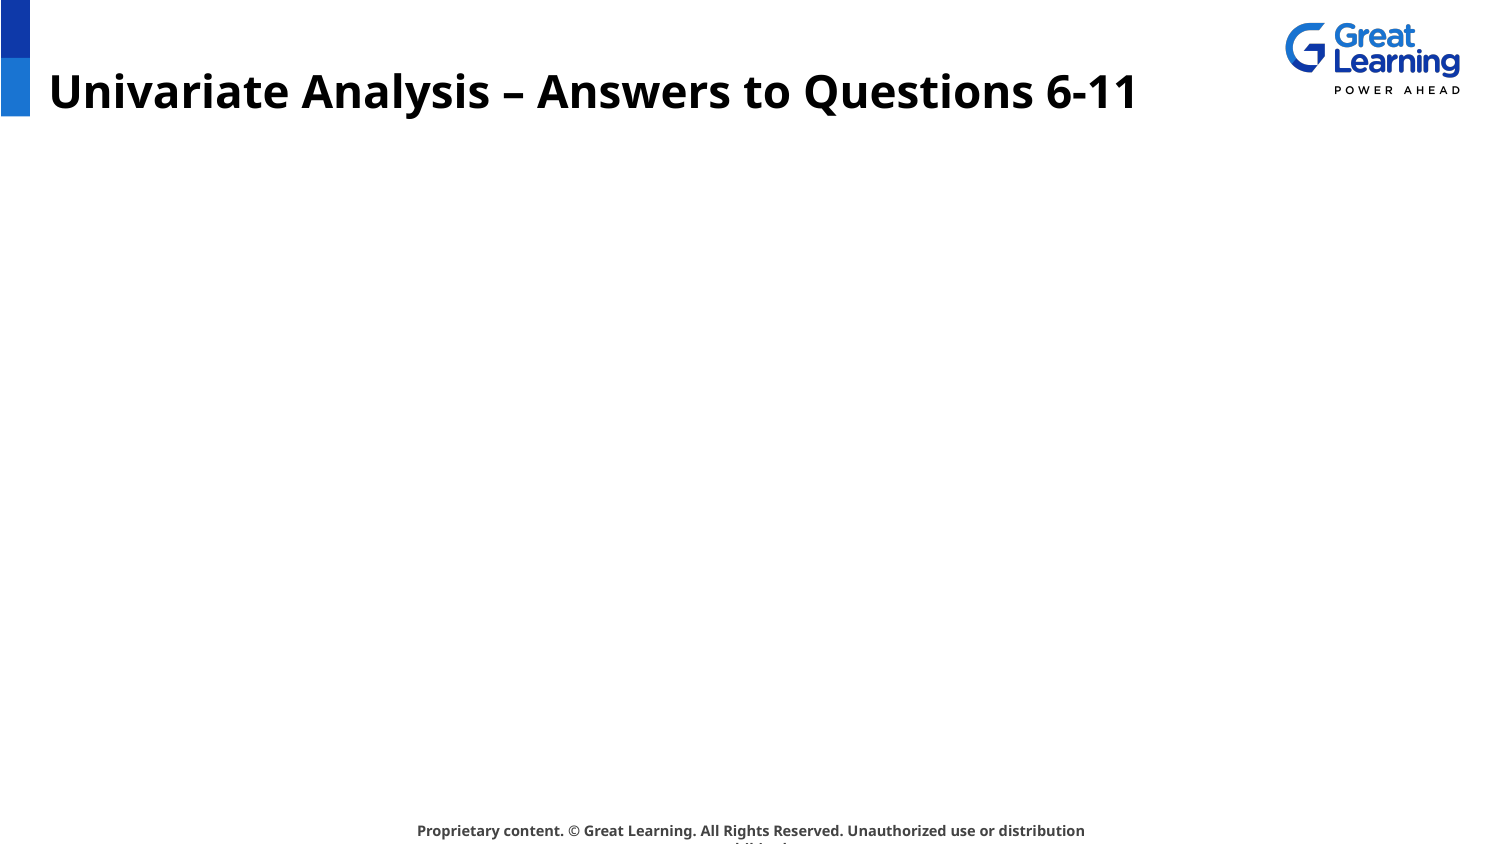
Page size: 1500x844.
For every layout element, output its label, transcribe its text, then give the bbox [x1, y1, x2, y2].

picture [1258, 11, 1487, 106]
title Univariate Analysis – Answers to Questions 6-11 [33, 47, 1431, 142]
